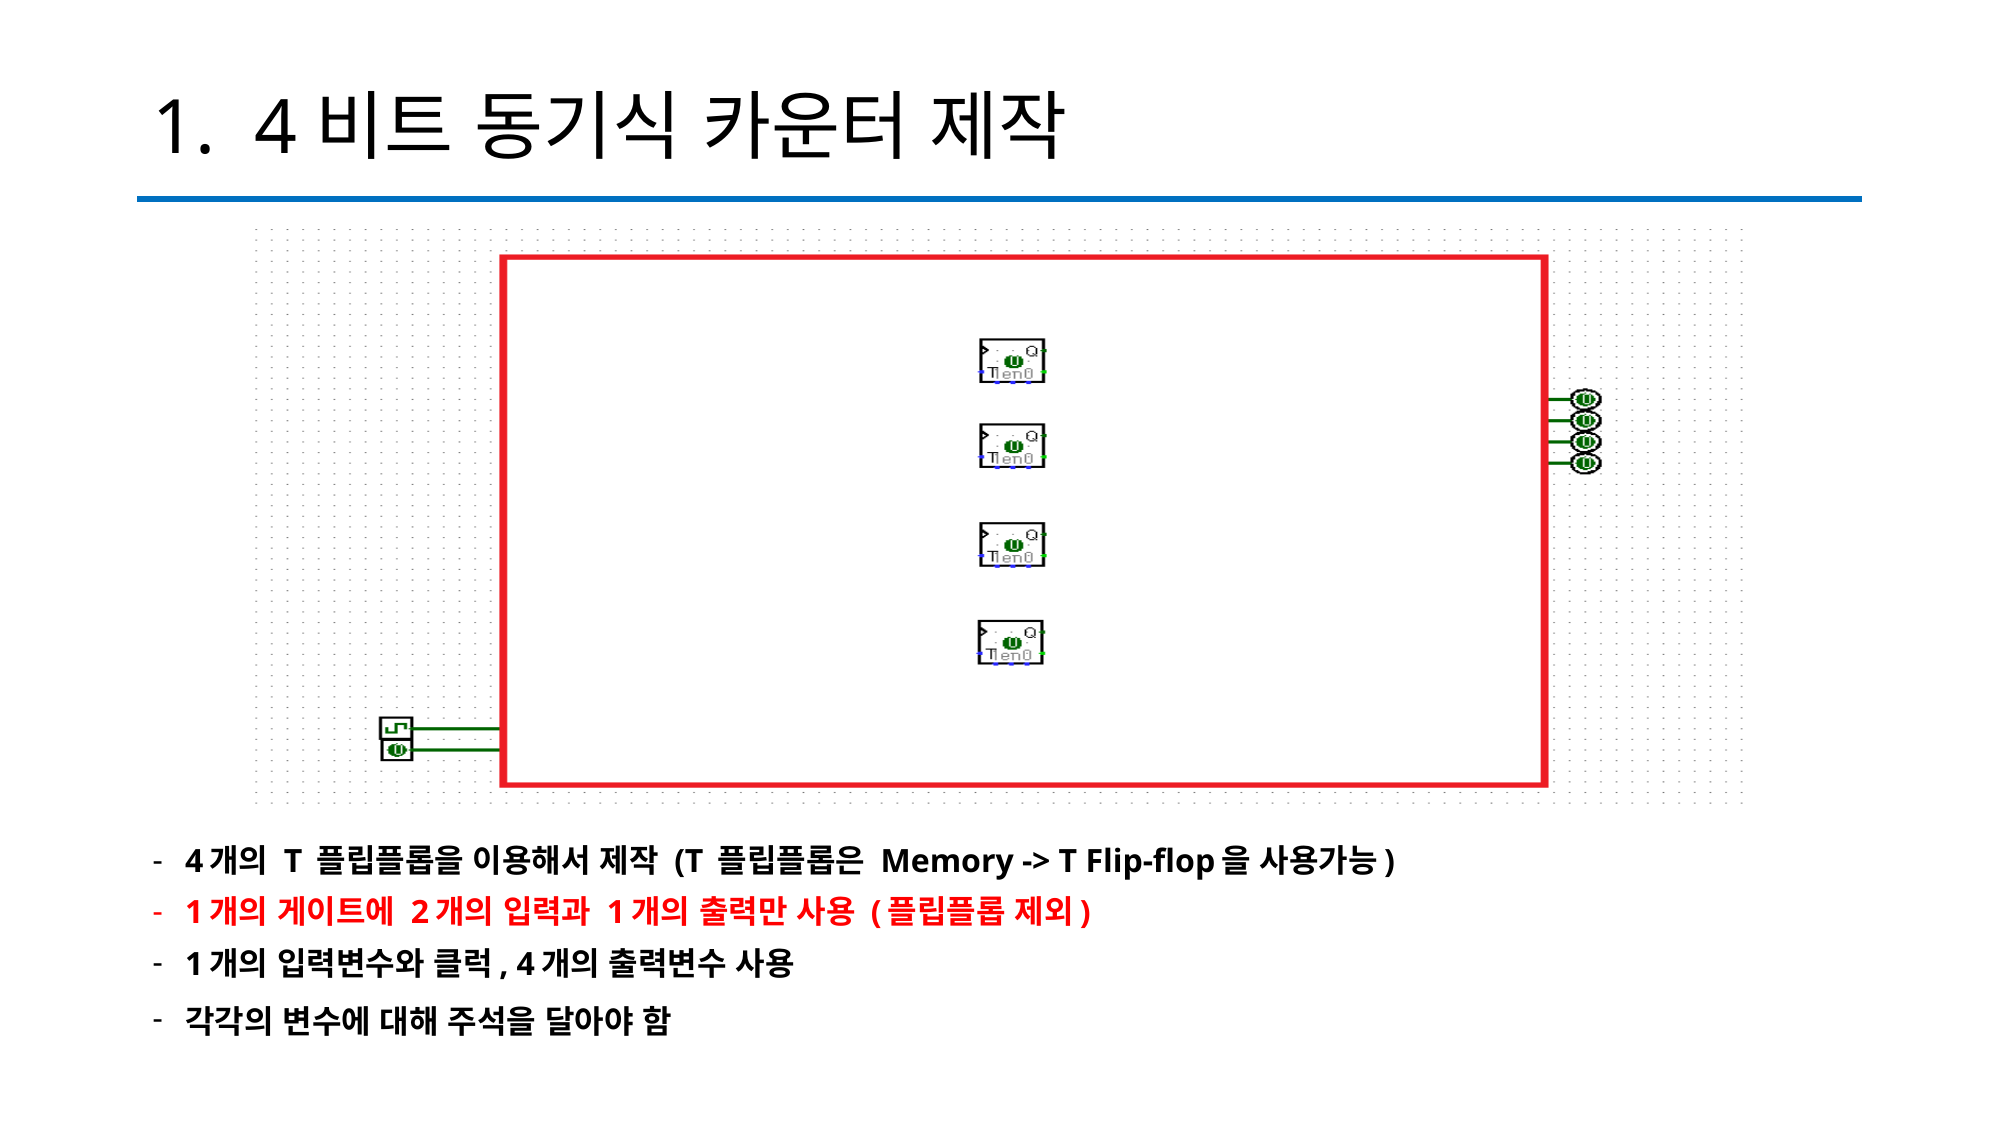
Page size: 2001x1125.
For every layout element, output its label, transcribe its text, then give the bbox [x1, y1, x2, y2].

picture [251, 229, 1749, 809]
list 4개의 T 플립플롭을 이용해서 제작 (T 플립플롭은 Memory -> T Flip-flop을 사용가능) 1개의 게이트에 2개의 입력과 1개의 출력만 사용 (플립플롭 제외) 1개의 입력변수와 클럭, 4개의 출력변수 사용 각각의 변수에 대해 주석을 달아야 함 [137, 229, 1863, 1056]
title 1. 4비트 동기식 카운터 제작 [137, 59, 1863, 198]
